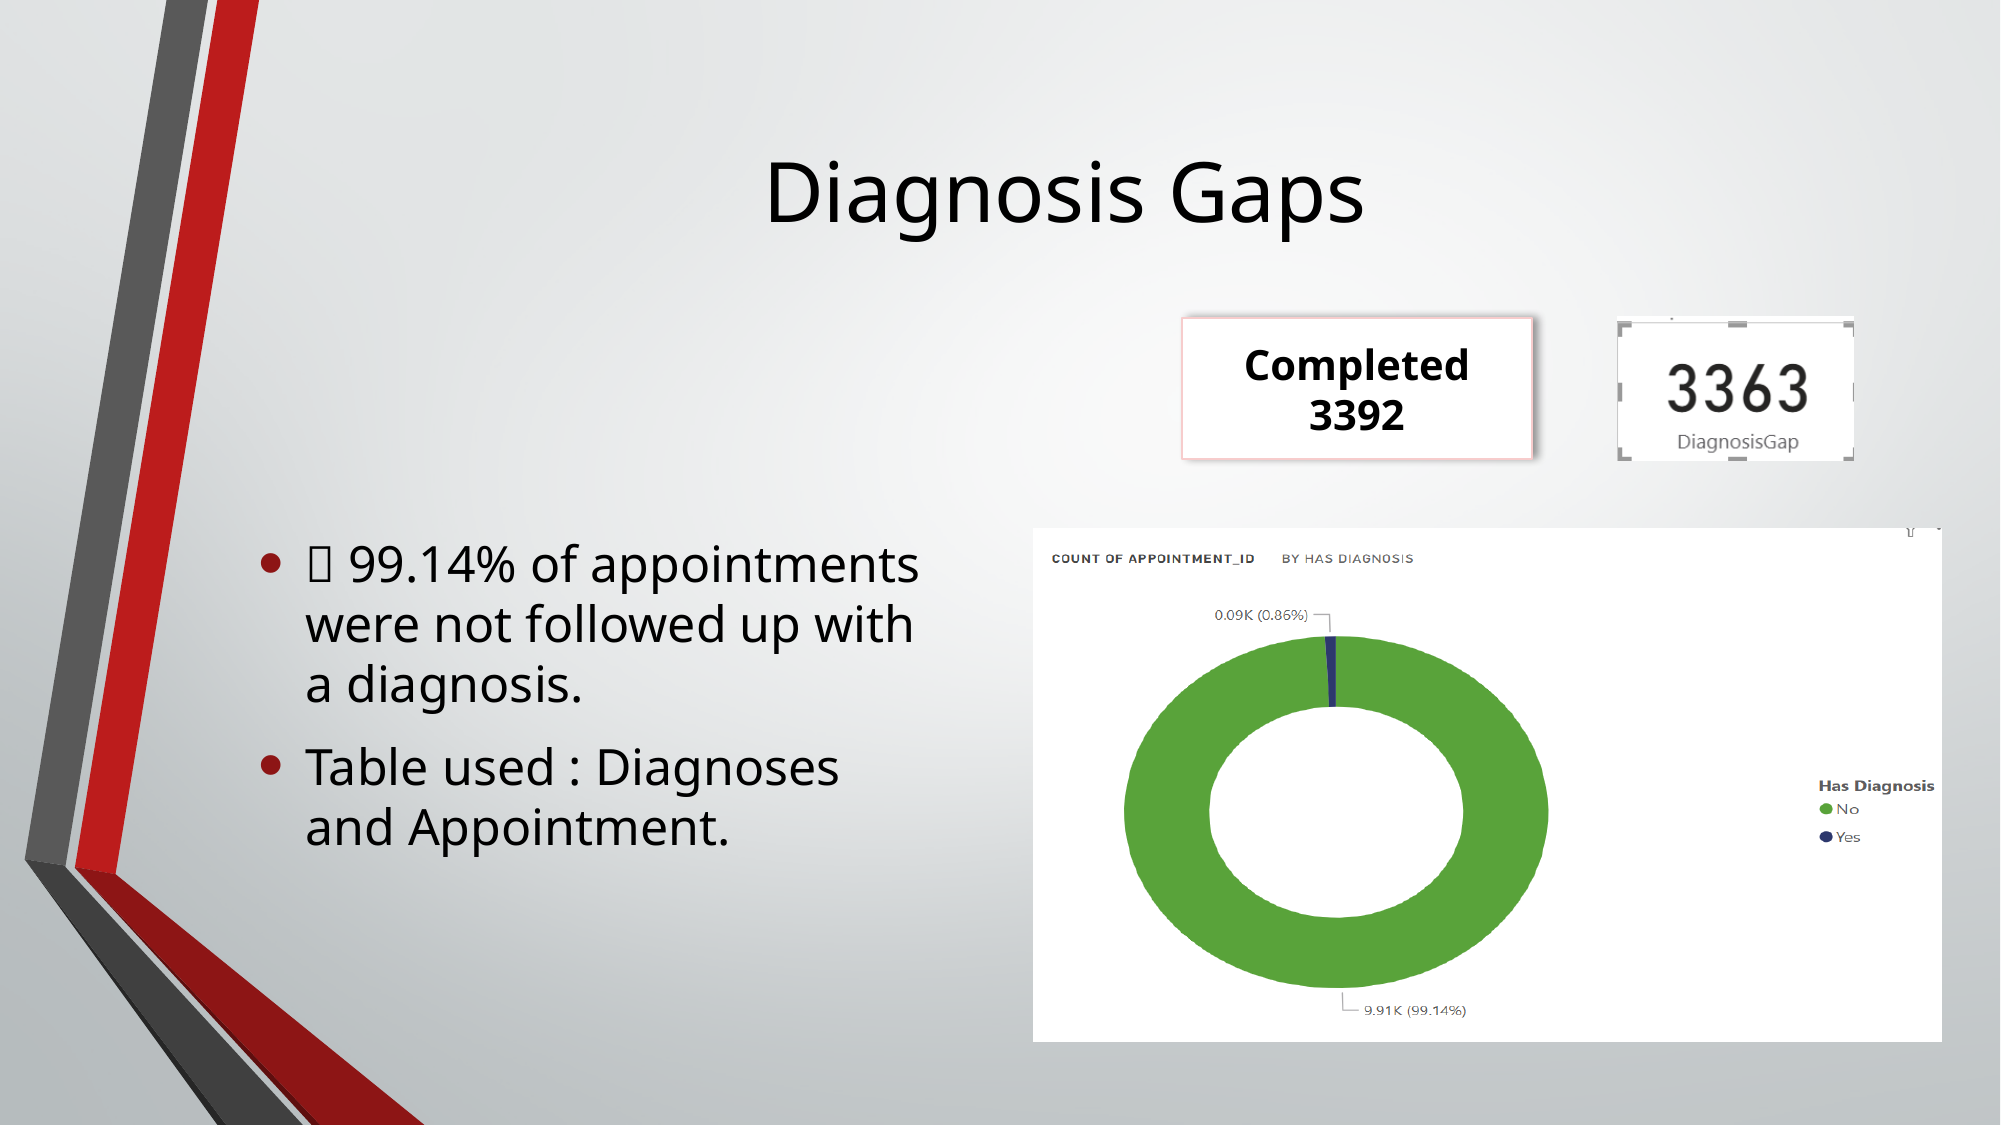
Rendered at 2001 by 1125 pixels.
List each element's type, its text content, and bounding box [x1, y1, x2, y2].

text_box Completed 3392 [1181, 317, 1533, 460]
list ❌ 99.14% of appointments were not followed up with a diagnosis. Table used : Diagnoses and Appointment. [243, 437, 954, 950]
picture [1033, 528, 1942, 1042]
picture [1617, 315, 1854, 462]
title Diagnosis Gaps [243, 112, 1887, 266]
